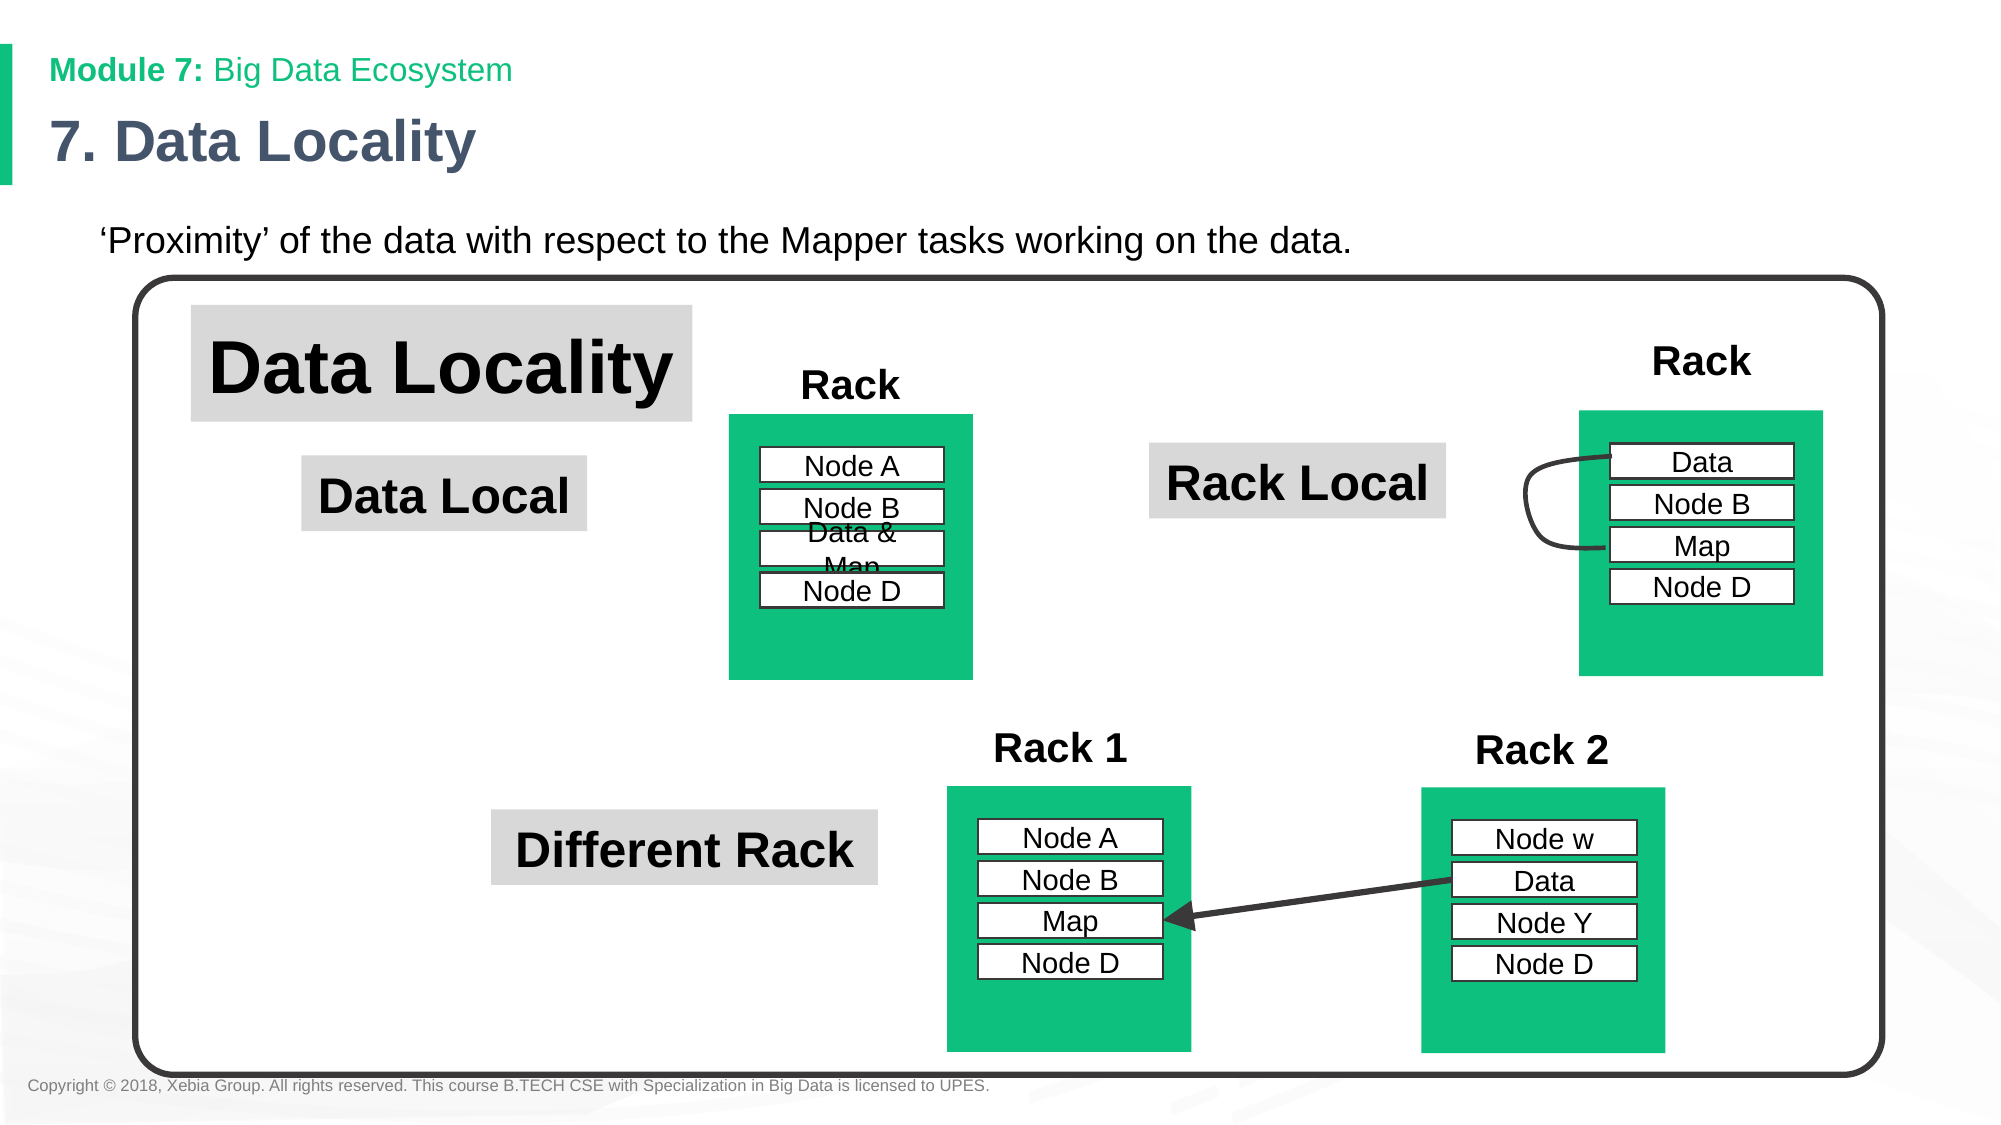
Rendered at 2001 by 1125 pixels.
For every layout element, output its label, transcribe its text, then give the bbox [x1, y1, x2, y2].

text_box Rack Local [1149, 442, 1447, 519]
title 7. Data Locality [34, 103, 1760, 185]
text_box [1525, 326, 1824, 677]
text_box Different Rack [491, 809, 878, 885]
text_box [728, 350, 974, 681]
picture [0, 0, 2000, 1125]
text_box Data Locality [190, 304, 693, 422]
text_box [946, 713, 1192, 1053]
text_box Data Local [301, 455, 588, 532]
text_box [1421, 714, 1666, 1054]
text_box [135, 277, 1883, 1075]
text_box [1162, 879, 1453, 921]
list ‘Proximity’ of the data with respect to the Mapper tasks working on the data. [84, 214, 1770, 1009]
list Module 7: Big Data Ecosystem [34, 44, 1760, 94]
